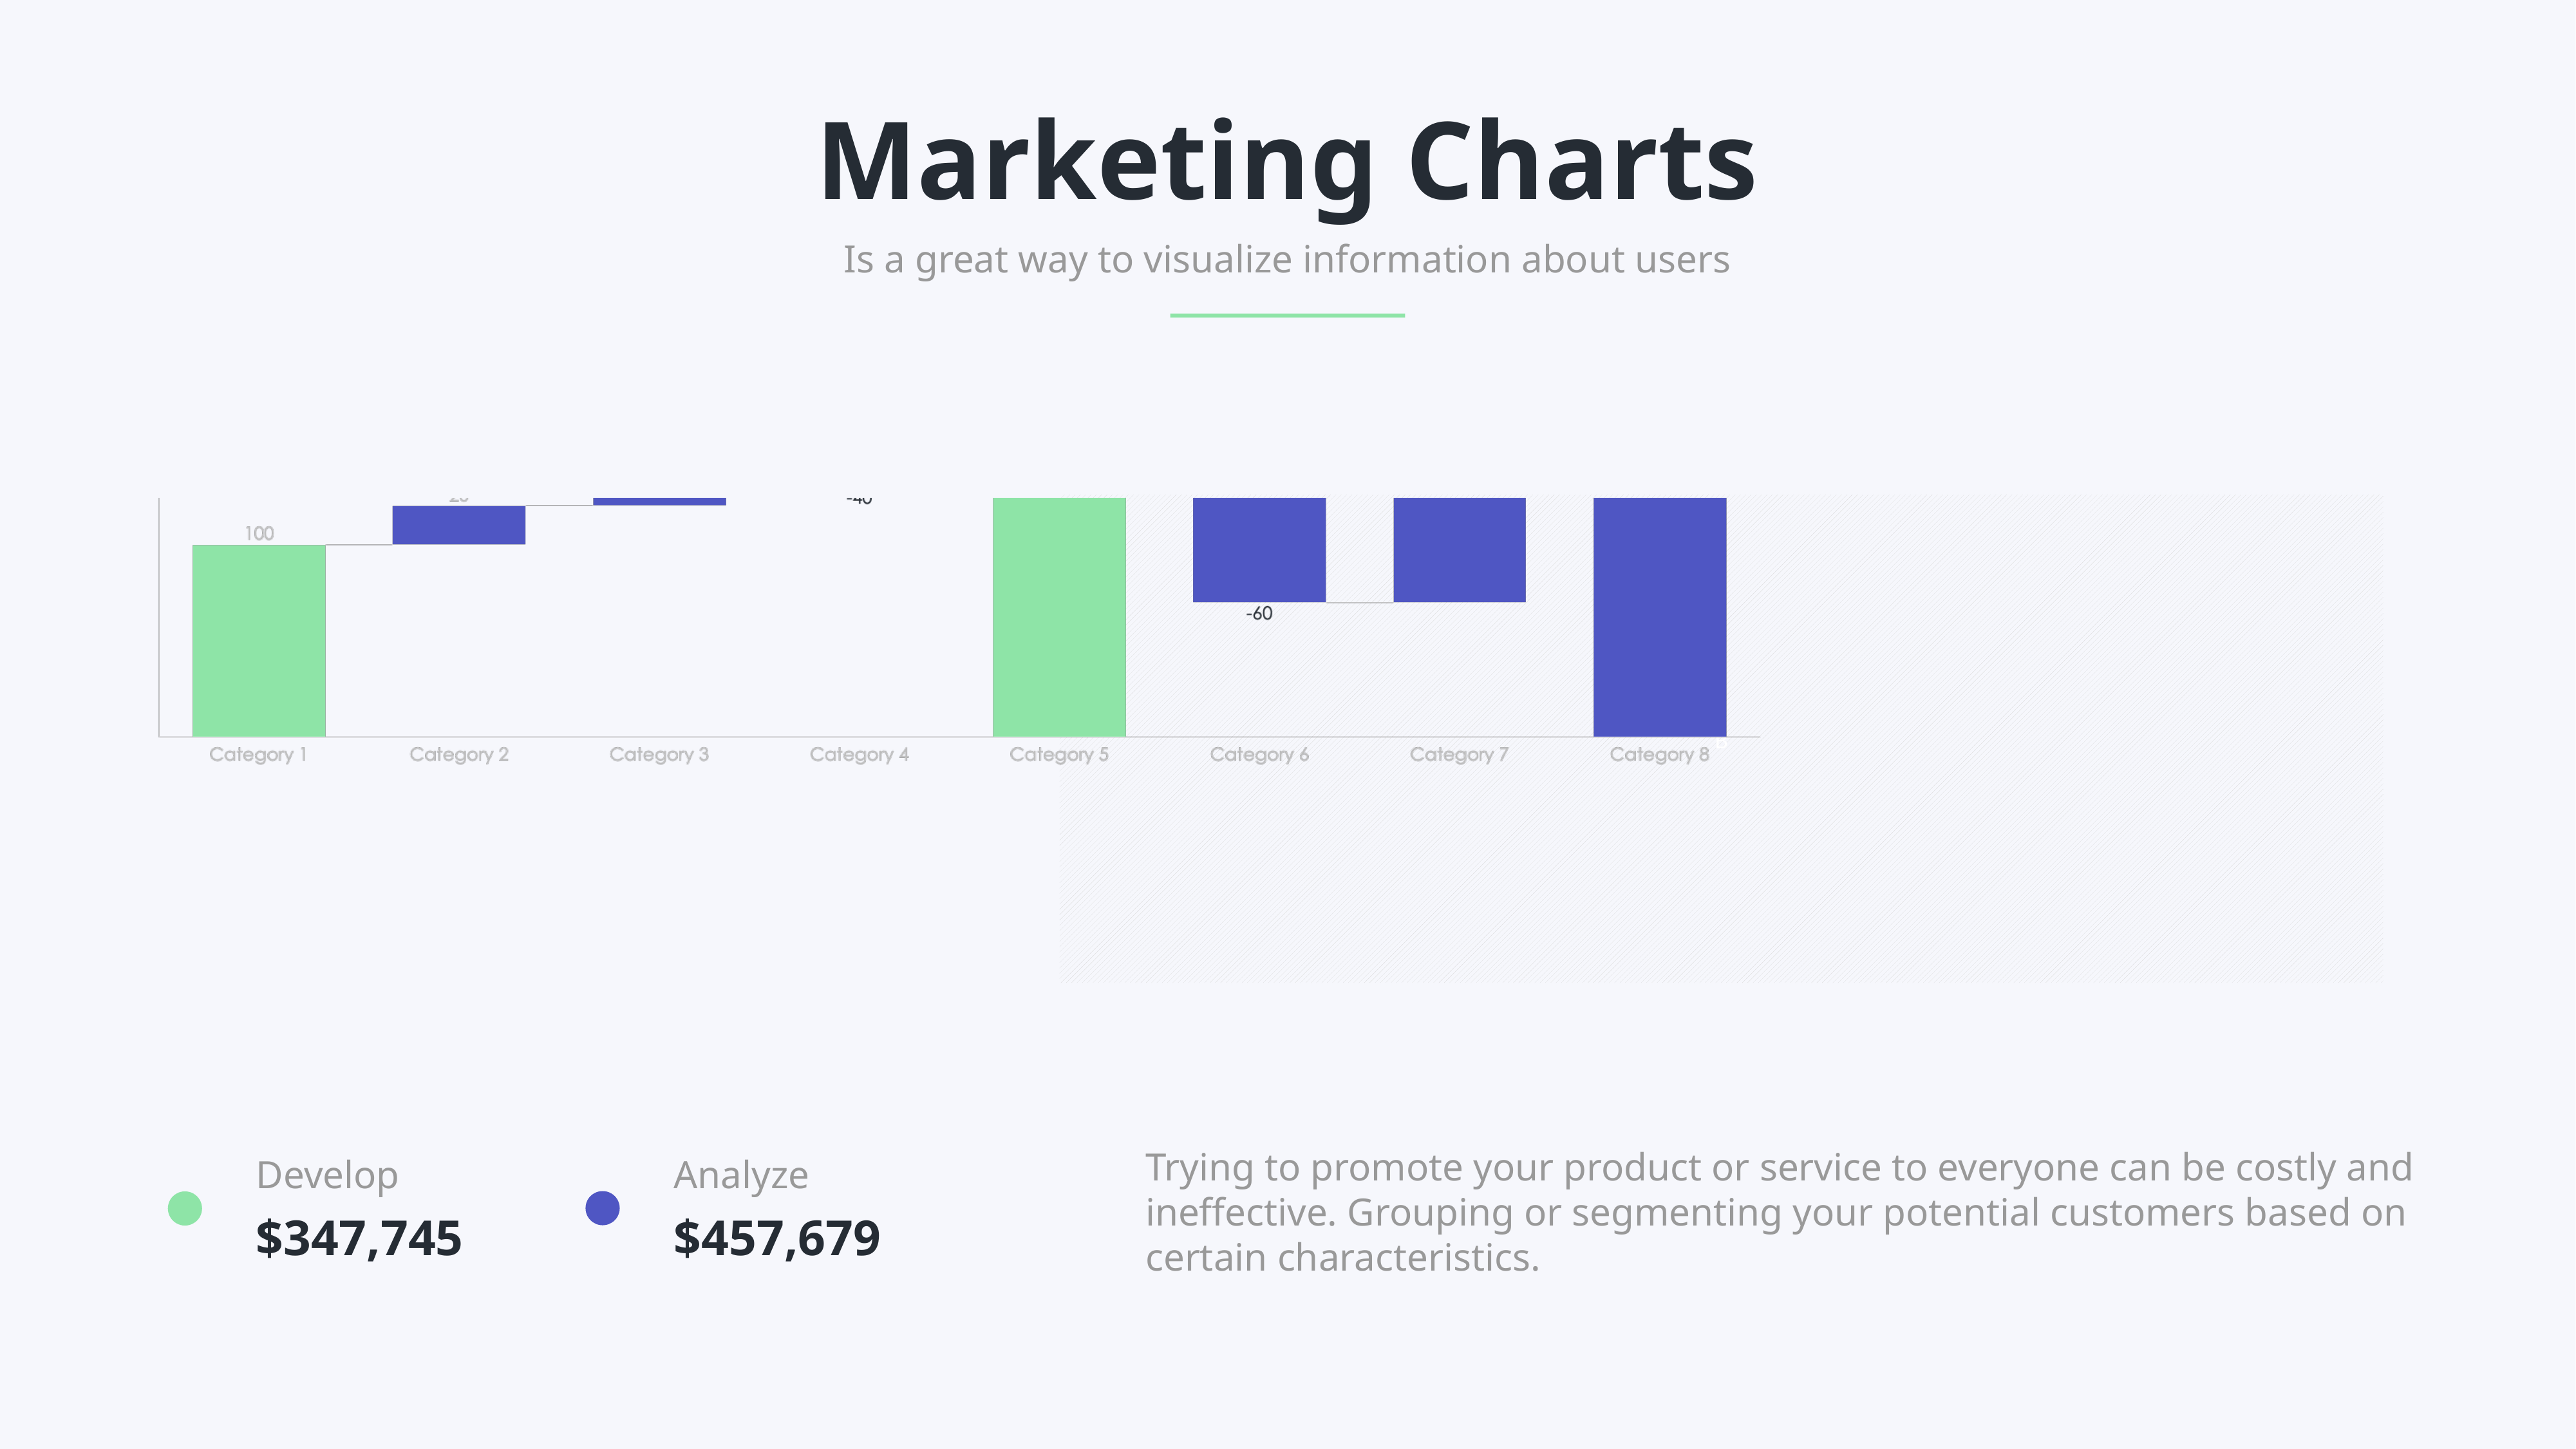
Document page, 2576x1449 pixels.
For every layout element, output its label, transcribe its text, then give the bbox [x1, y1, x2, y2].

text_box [664, 87, 1911, 318]
text_box B [1059, 494, 2384, 983]
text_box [167, 1138, 2434, 1285]
picture [156, 498, 2356, 1030]
